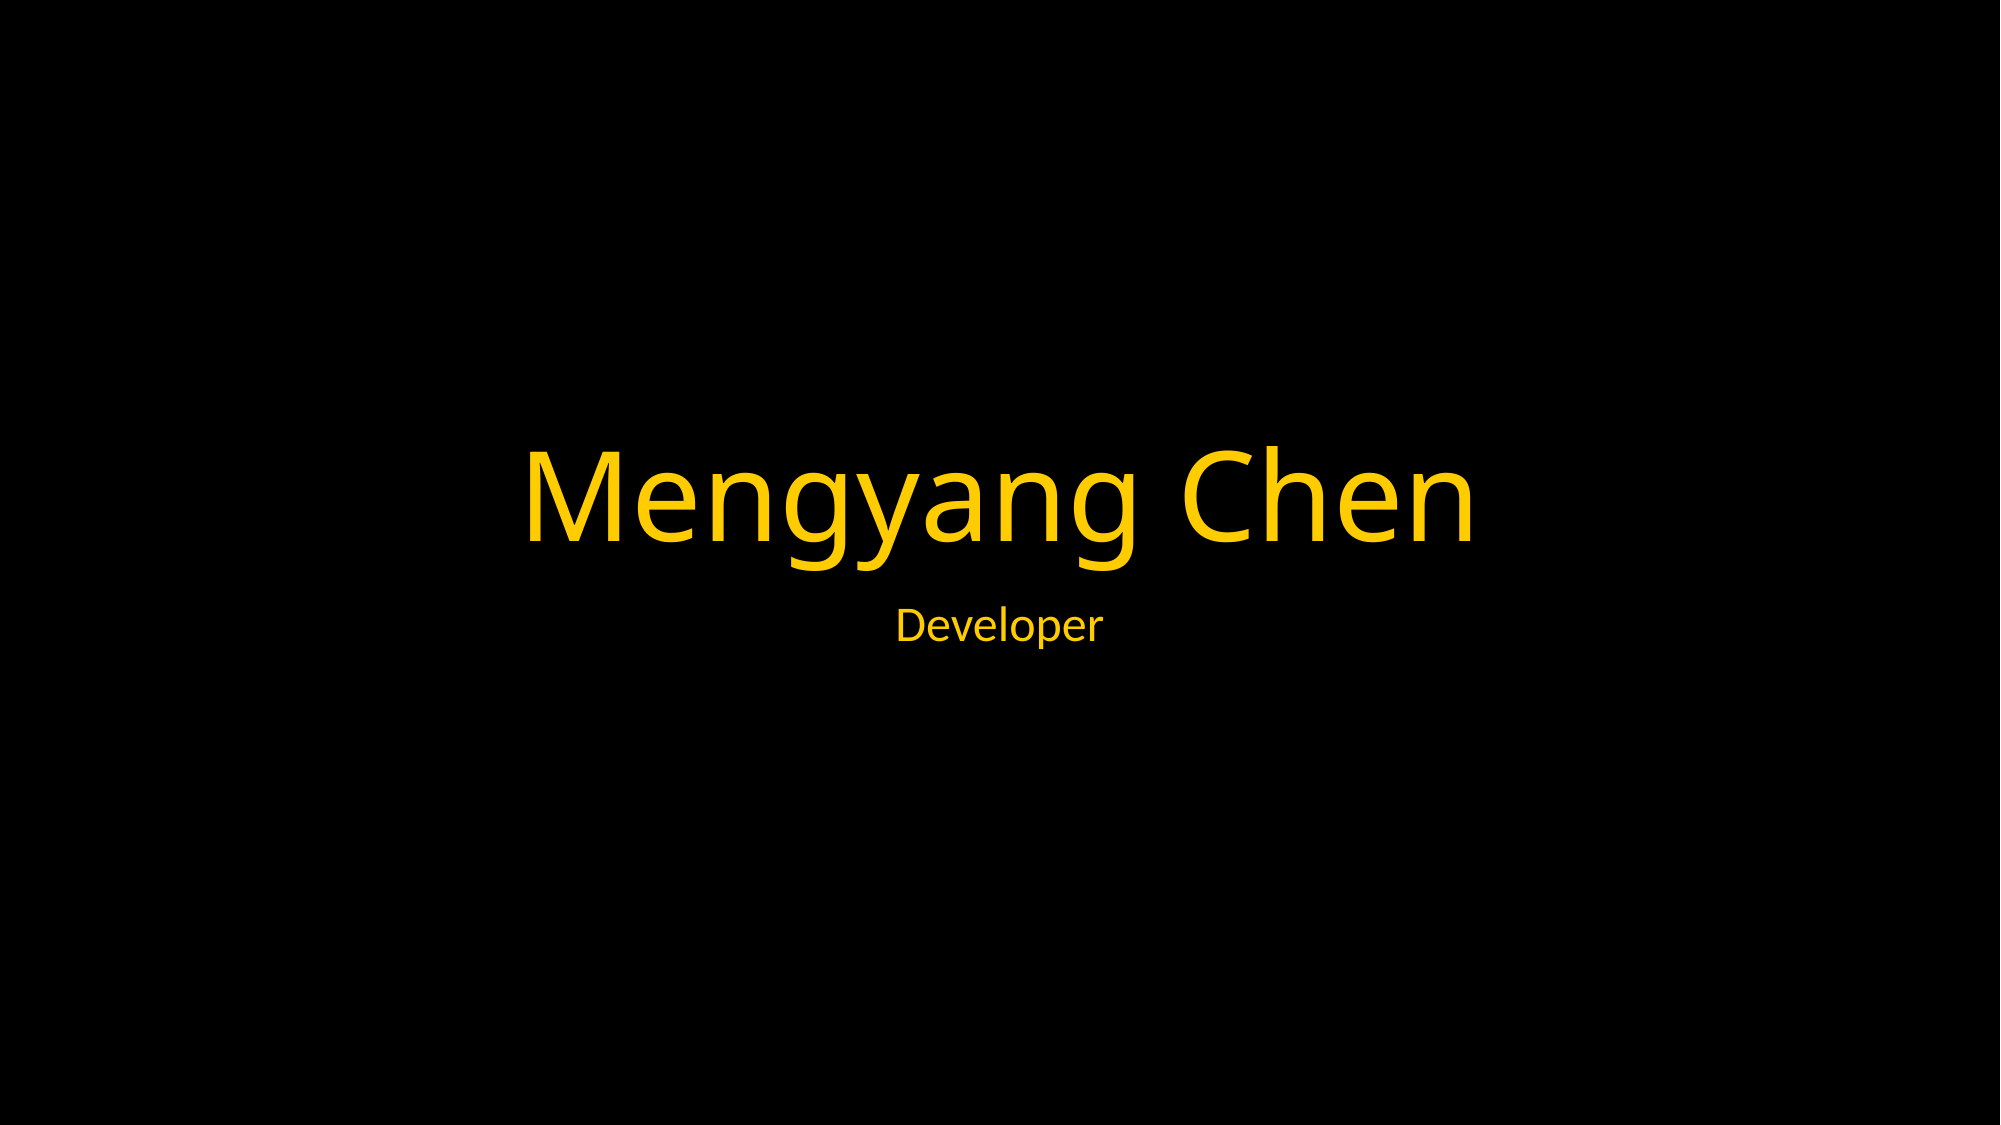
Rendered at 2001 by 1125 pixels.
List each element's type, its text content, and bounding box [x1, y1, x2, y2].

subtitle Developer [249, 590, 1750, 863]
title Mengyang Chen [249, 184, 1750, 576]
